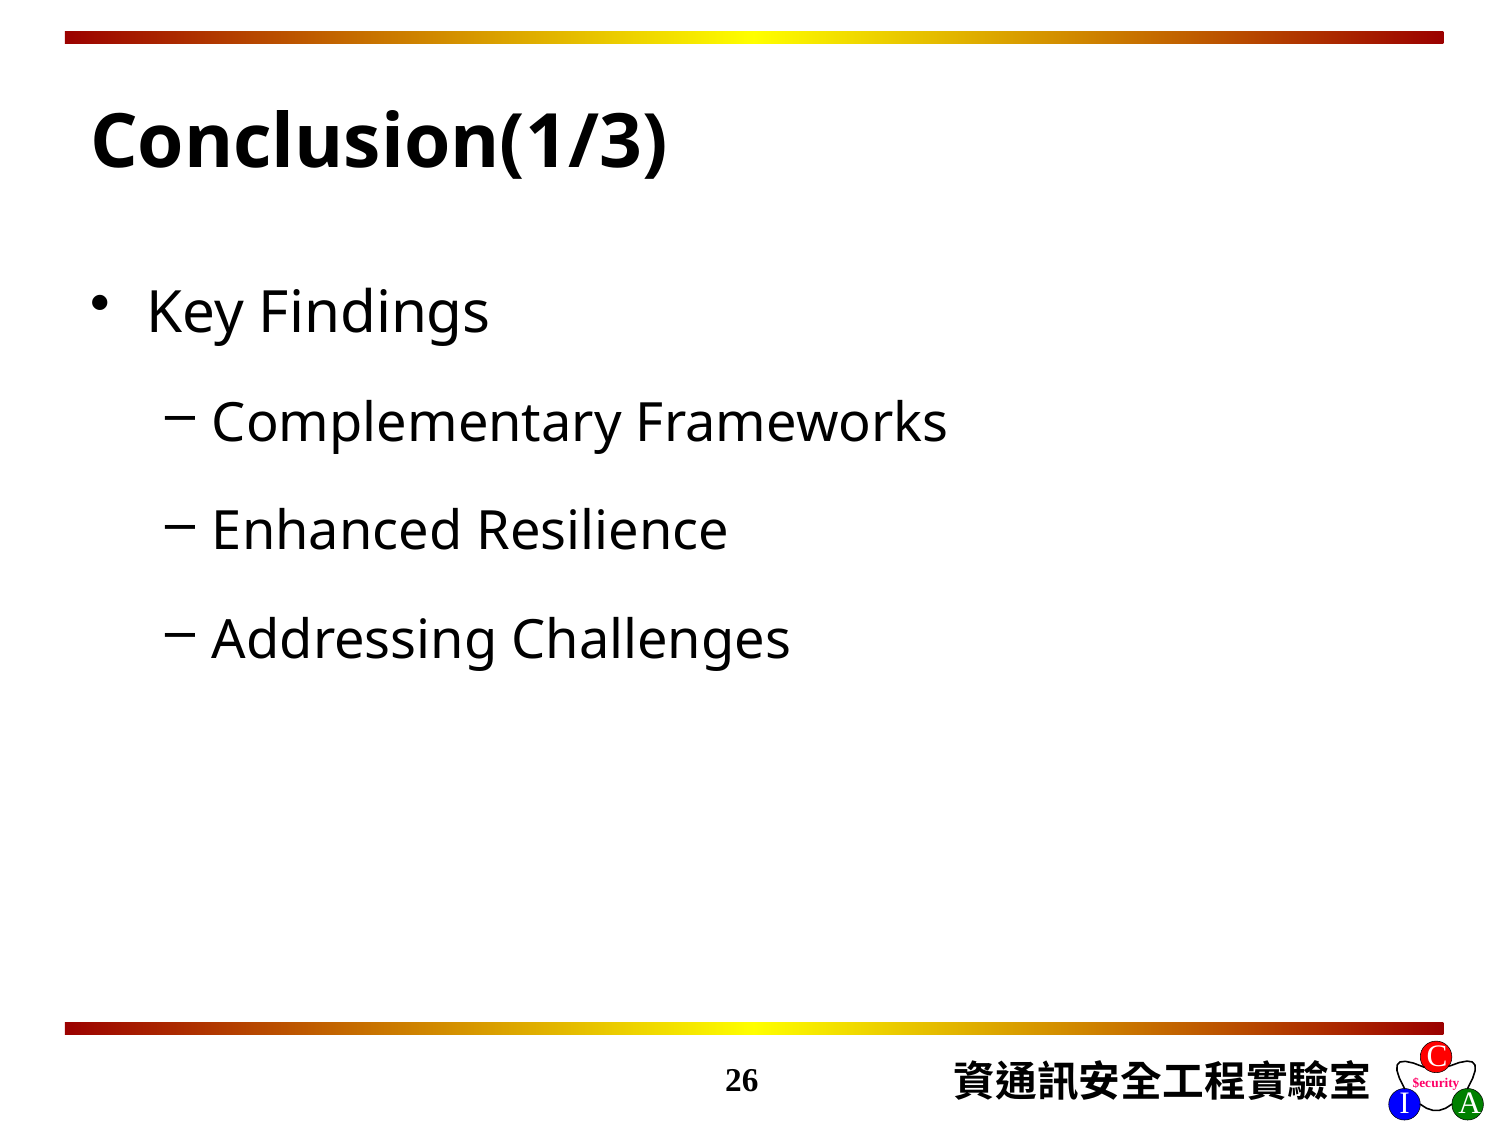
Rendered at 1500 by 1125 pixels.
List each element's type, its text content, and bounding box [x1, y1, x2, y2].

slide_number 26 [596, 1058, 774, 1106]
title Conclusion(1/3) [75, 66, 1425, 208]
list Key Findings Complementary Frameworks Enhanced Resilience Addressing Challenges [75, 231, 1425, 1005]
